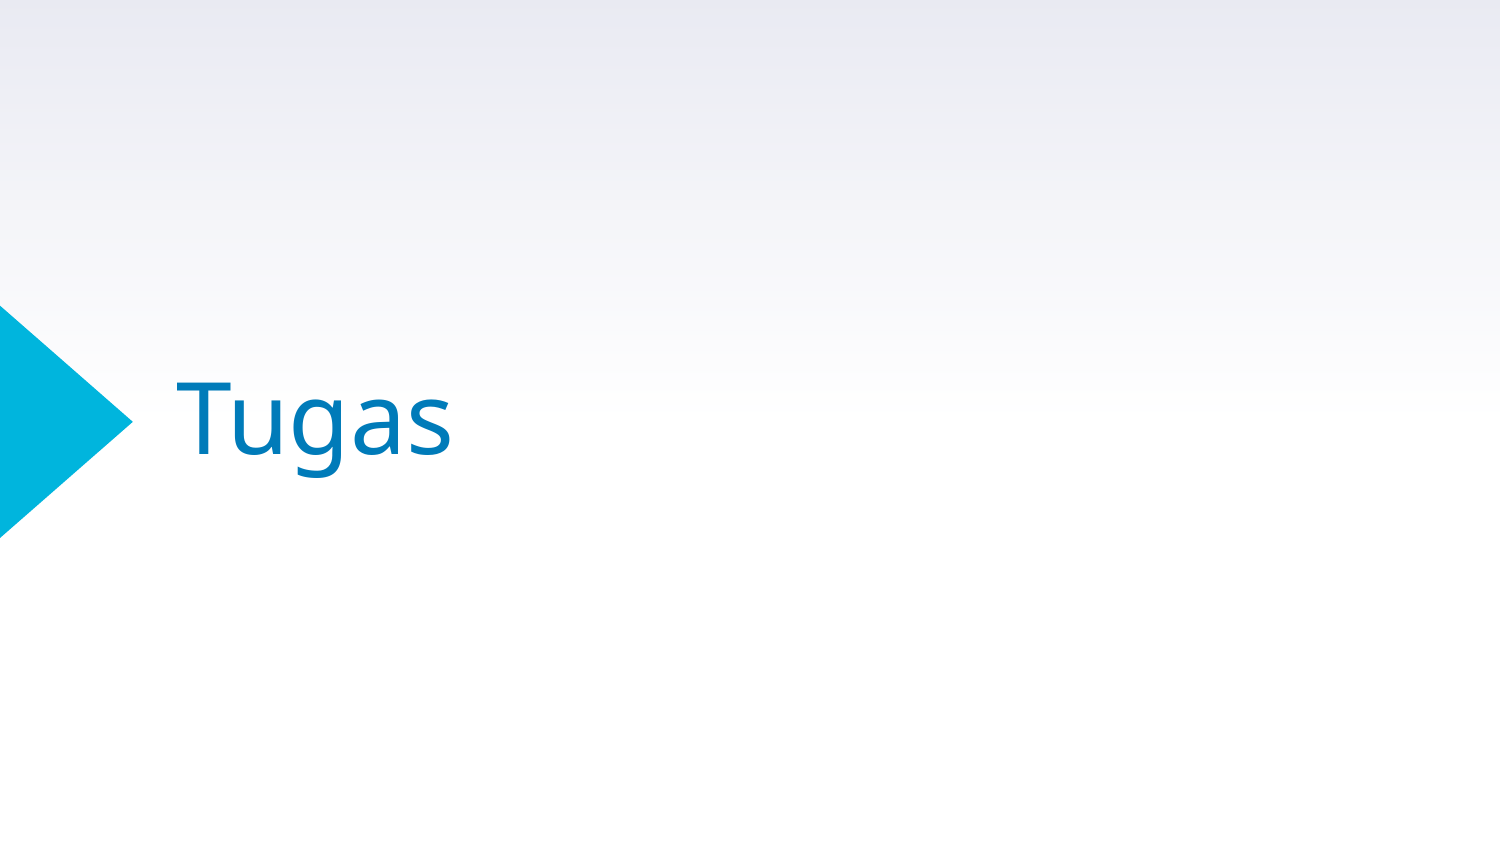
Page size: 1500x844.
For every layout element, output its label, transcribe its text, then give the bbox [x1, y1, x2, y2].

title Tugas [176, 305, 991, 538]
